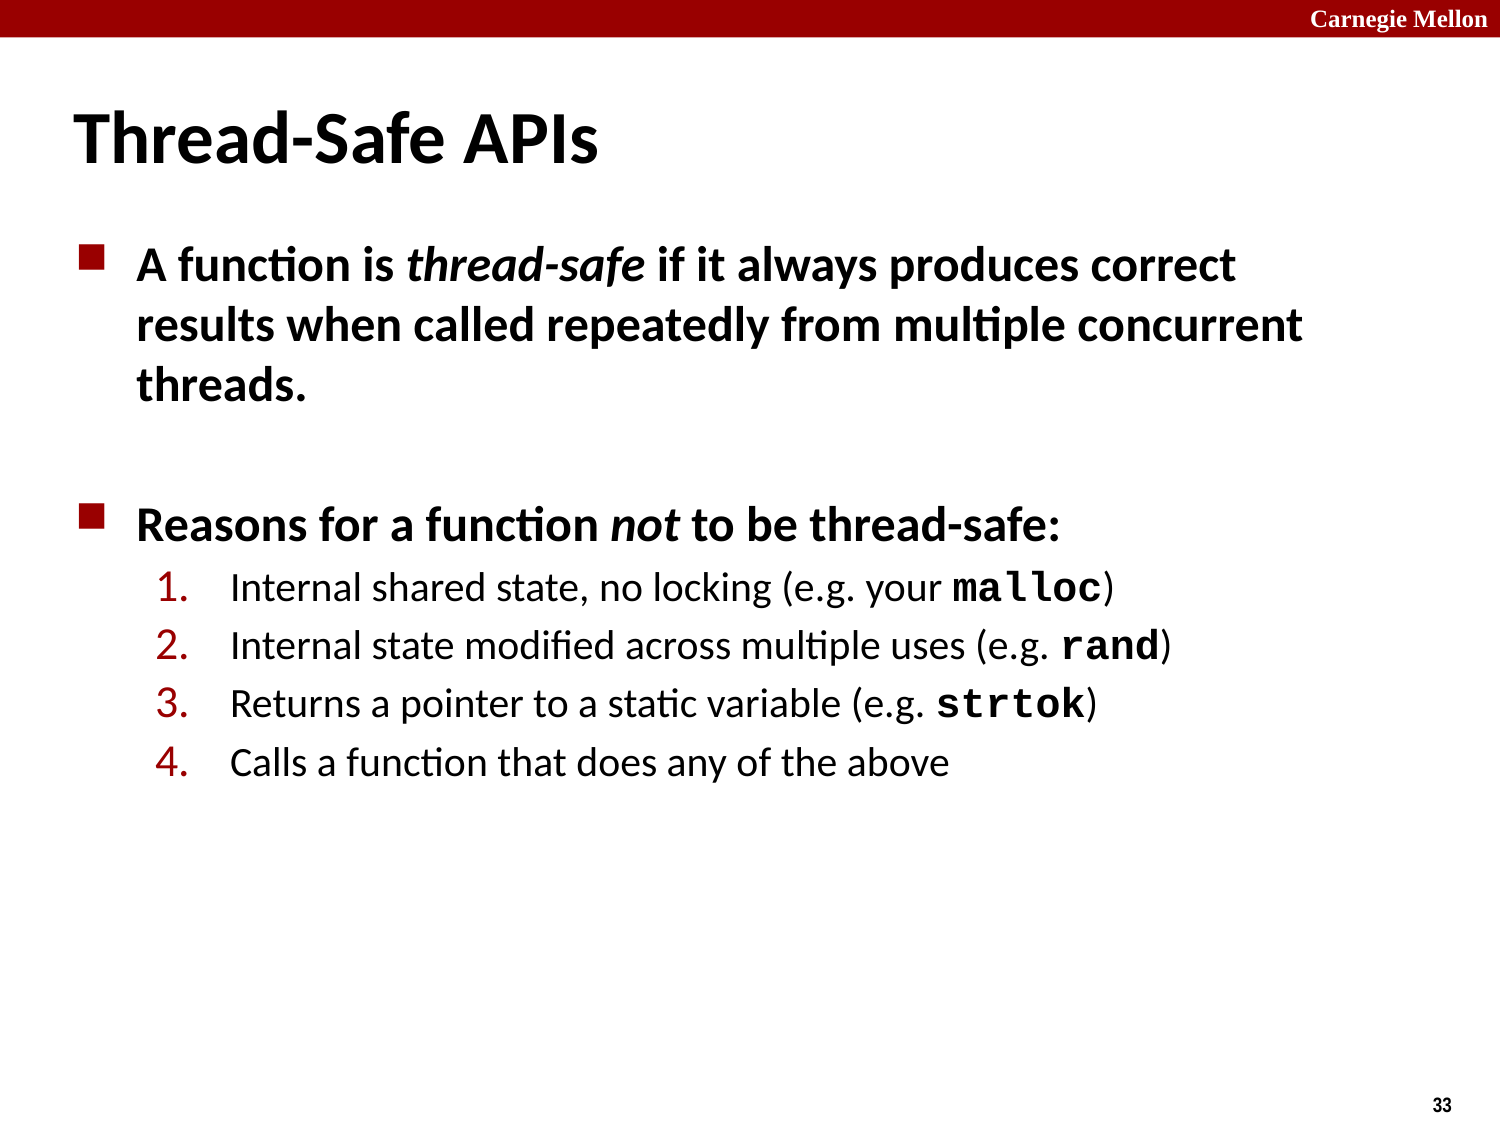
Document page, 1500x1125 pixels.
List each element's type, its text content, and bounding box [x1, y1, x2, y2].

title Thread-Safe APIs [58, 71, 1305, 197]
list A function is thread-safe if it always produces correct results when called repeatedly from multiple concurrent threads. Reasons for a function not to be thread-safe: Internal shared state, no locking (e.g. your malloc) Internal state modified across multiple uses (e.g. rand) Returns a pointer to a static variable (e.g. strtok) Calls a function that does any of the above [64, 223, 1361, 1040]
